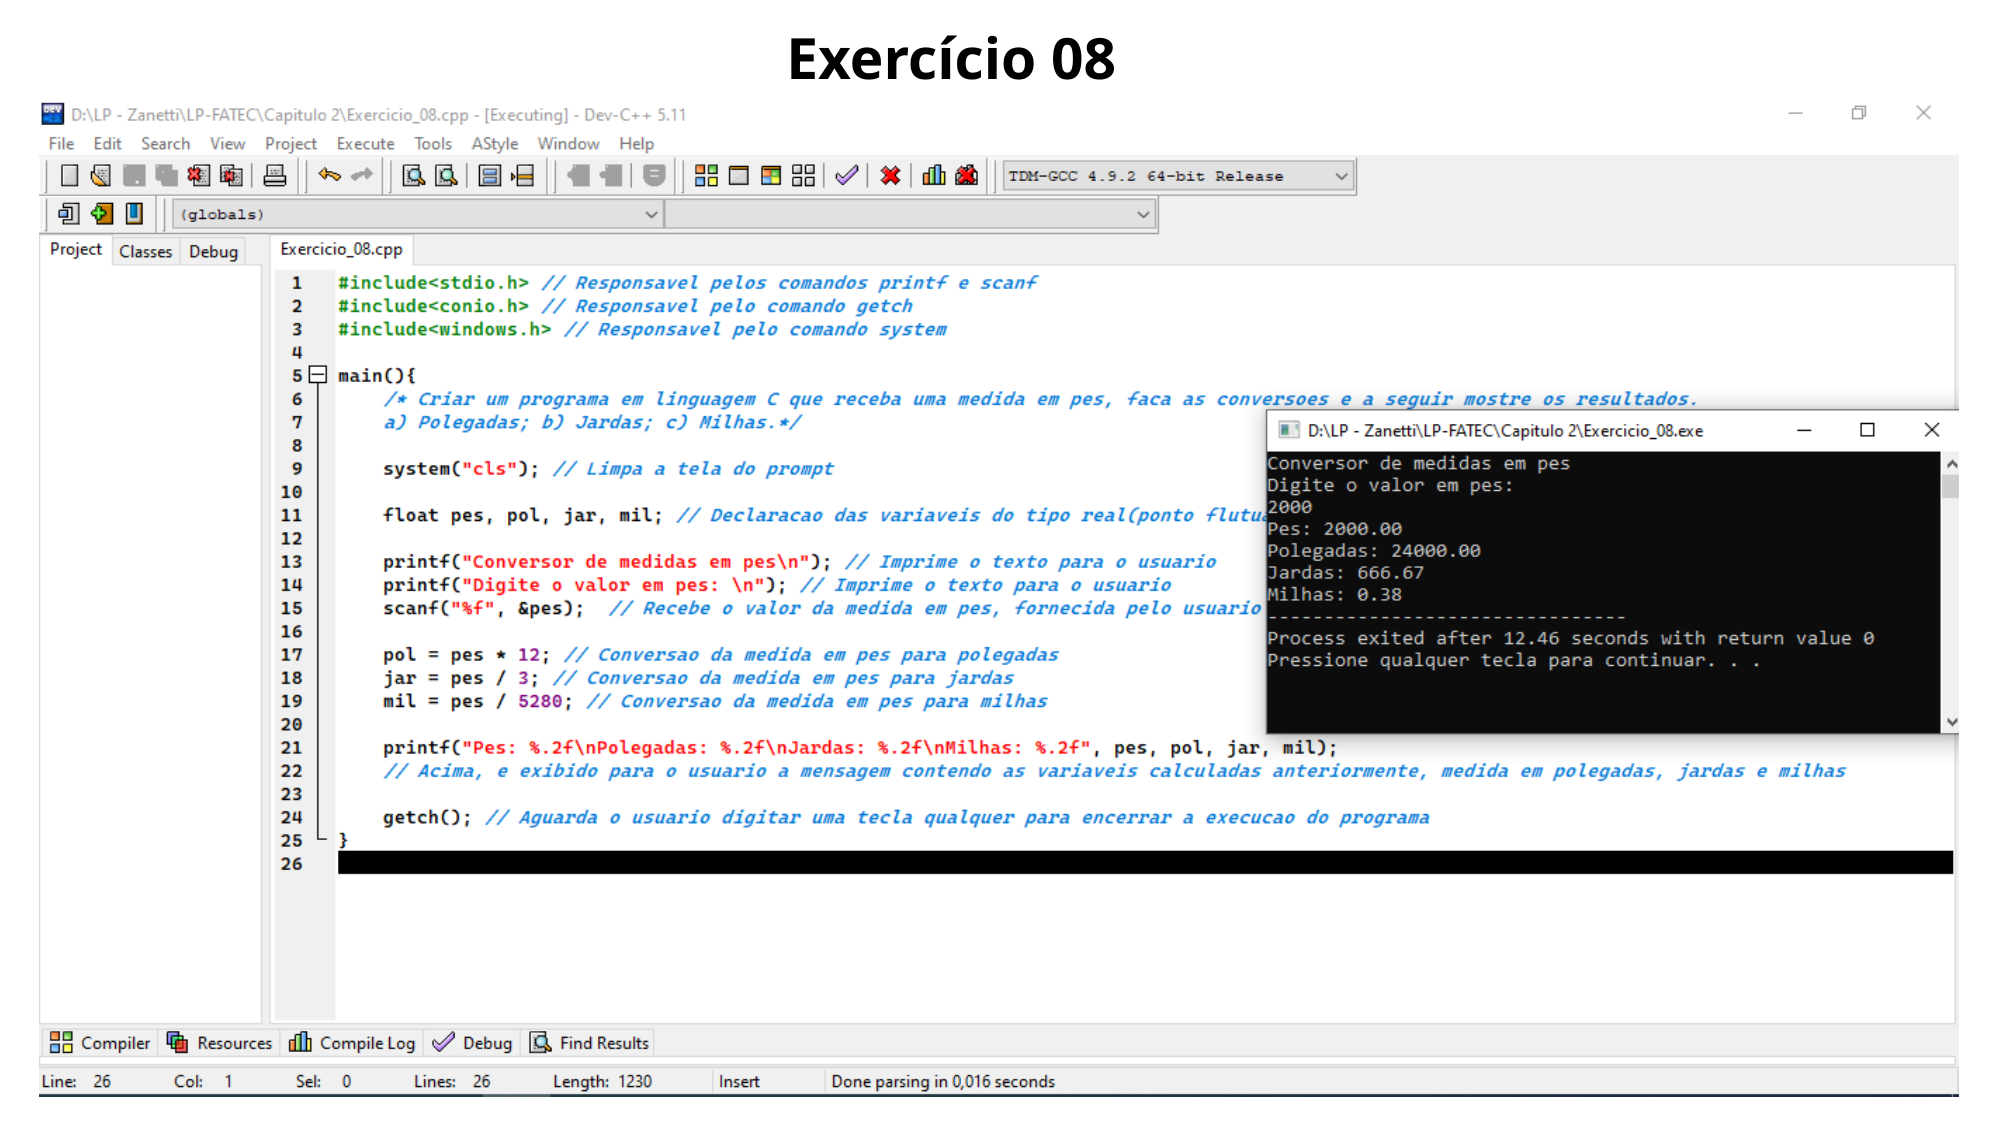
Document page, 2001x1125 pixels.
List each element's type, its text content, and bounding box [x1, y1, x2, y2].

title Exercício 08 [548, 22, 1355, 99]
picture [39, 99, 1959, 1097]
